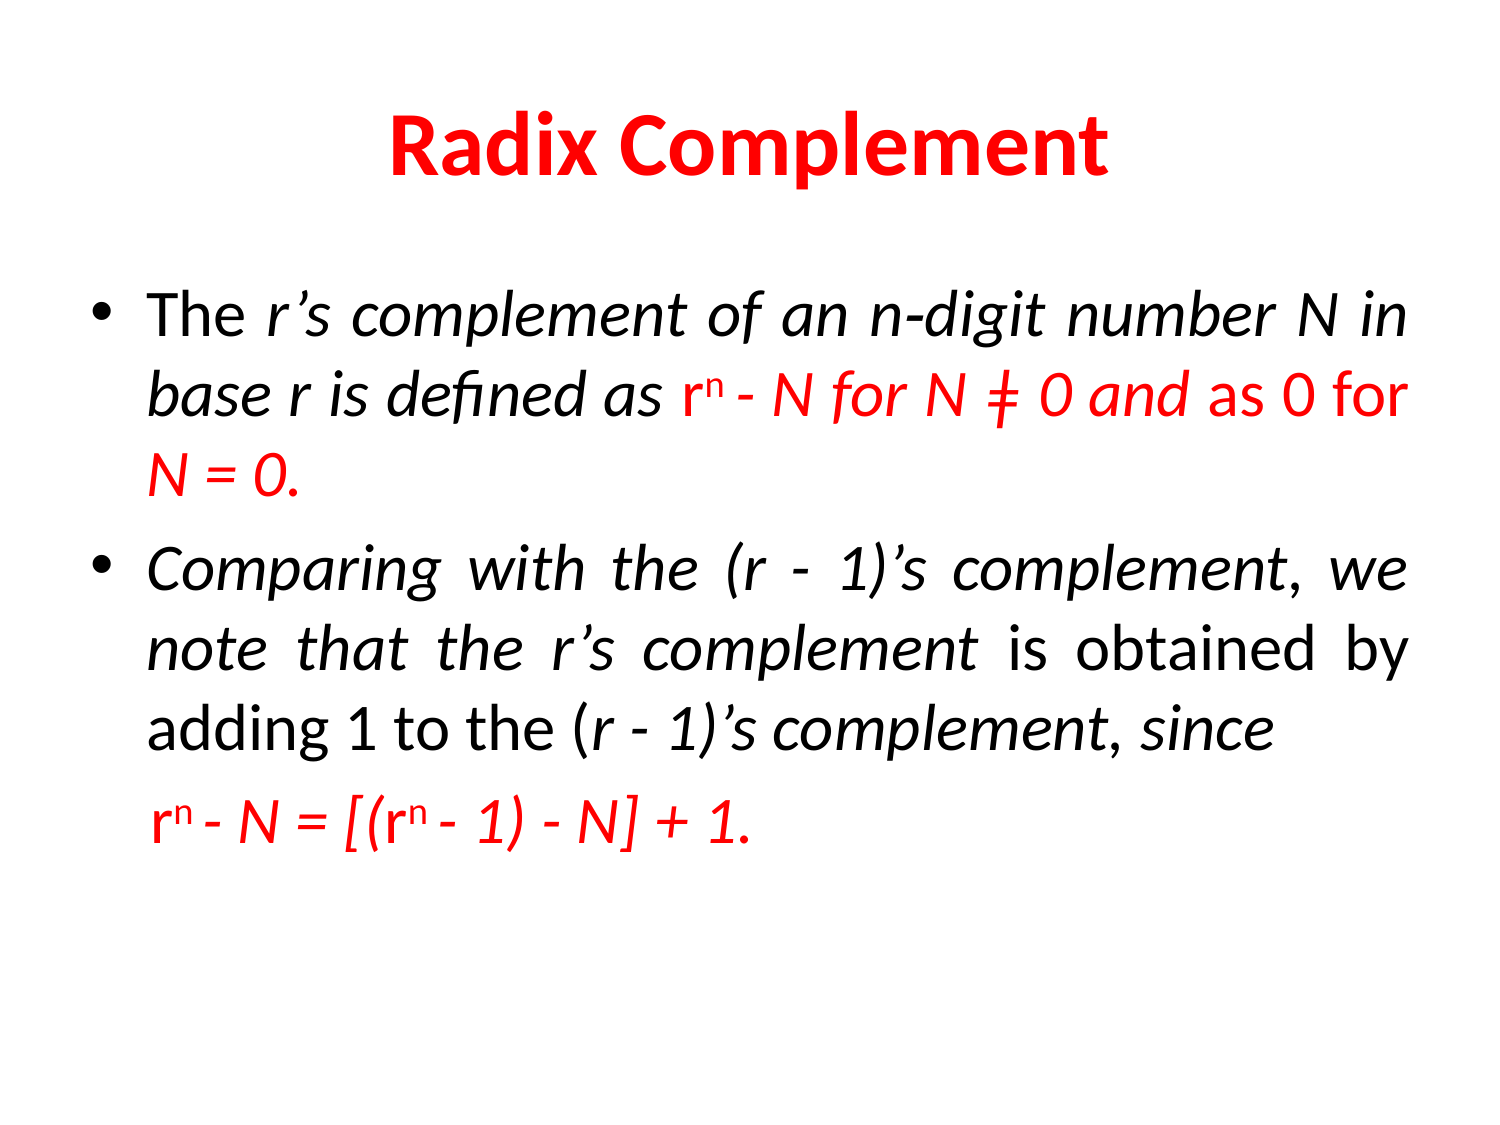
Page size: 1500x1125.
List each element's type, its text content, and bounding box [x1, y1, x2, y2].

list The r’s complement of an n‐digit number N in base r is defined as rn - N for N ǂ 0 and as 0 for N = 0. Comparing with the (r - 1)’s complement, we note that the r’s complement is obtained by adding 1 to the (r - 1)’s complement, since rn - N = [(rn - 1) - N] + 1. [75, 262, 1425, 1005]
title Radix Complement [75, 45, 1425, 233]
